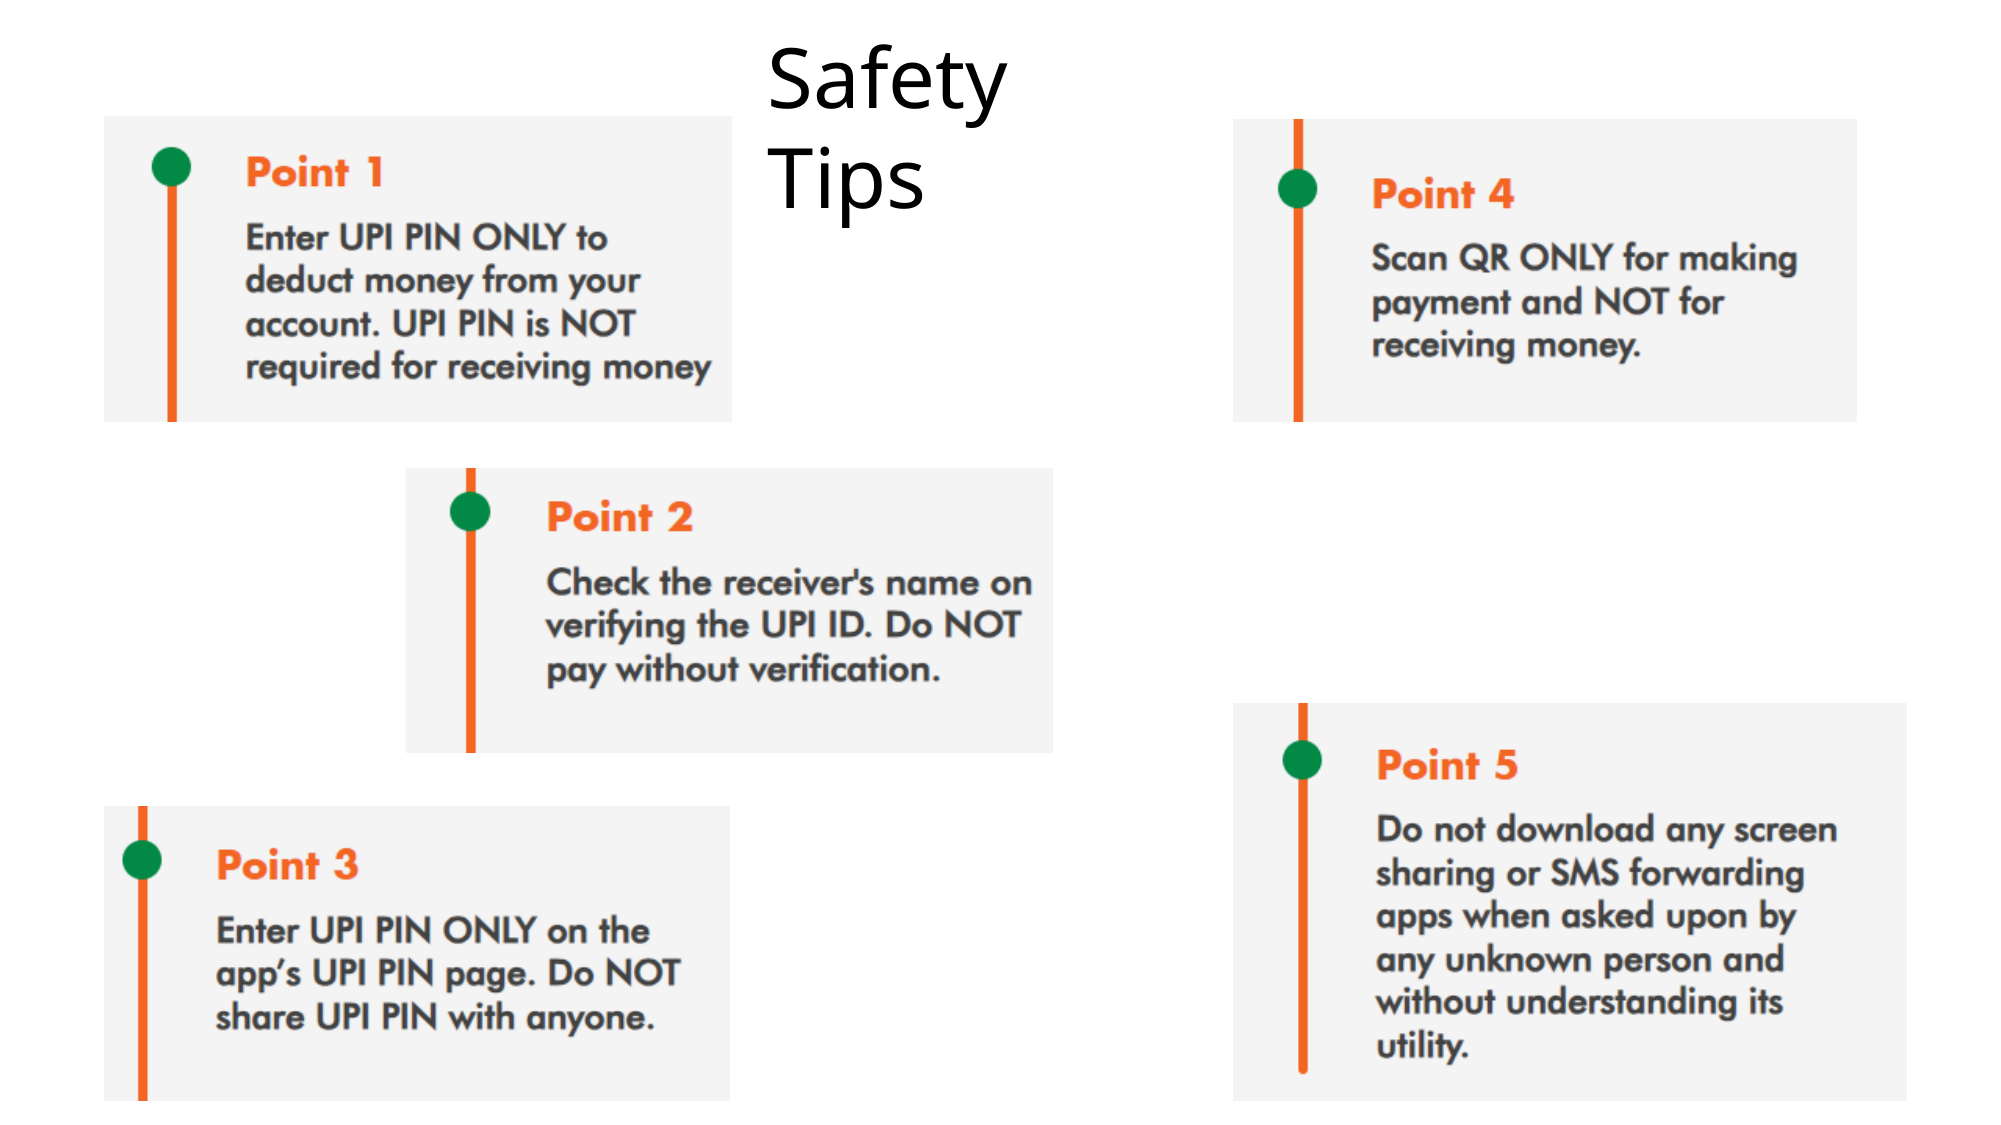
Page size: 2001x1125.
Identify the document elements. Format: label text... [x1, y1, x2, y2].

picture [405, 467, 1054, 753]
picture [1233, 703, 1908, 1101]
picture [103, 806, 730, 1101]
picture [103, 116, 733, 422]
text_box Safety Tips [753, 17, 1202, 233]
picture [1233, 119, 1858, 422]
